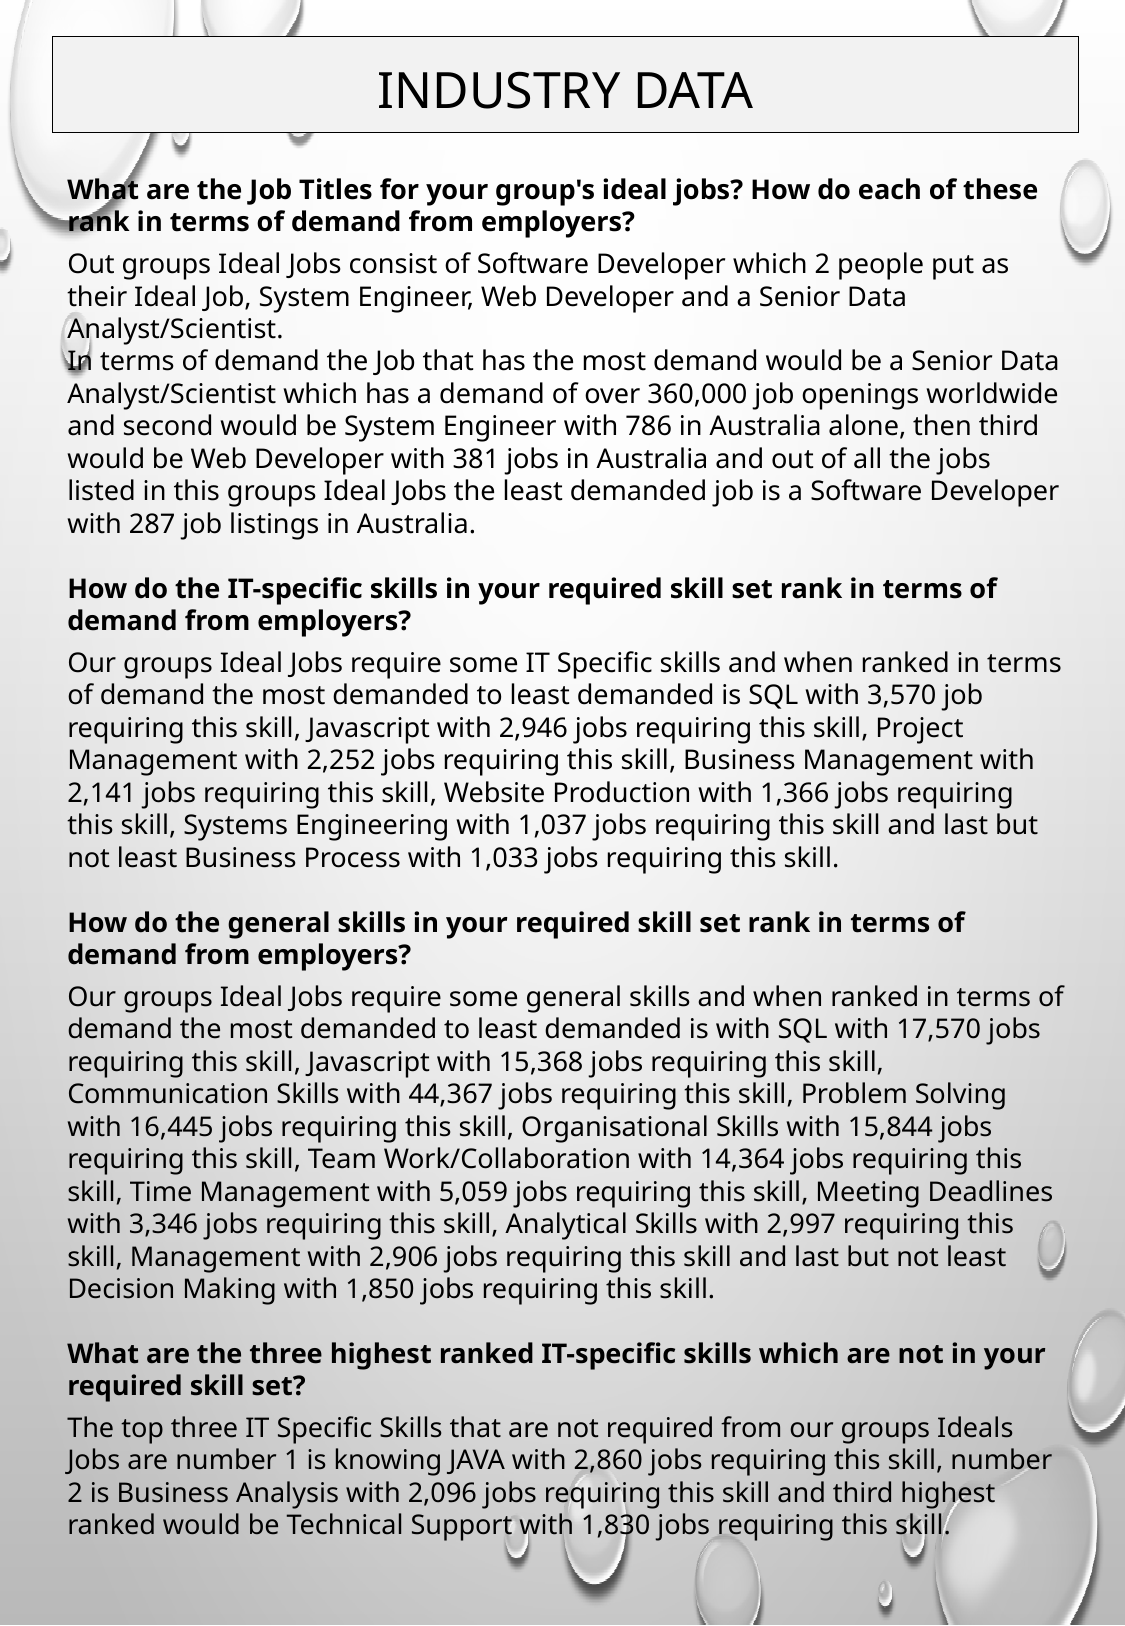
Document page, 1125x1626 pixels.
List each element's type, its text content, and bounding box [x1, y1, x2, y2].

picture [0, 0, 1125, 1625]
text_box What are the Job Titles for your group's ideal jobs? How do each of these rank in terms of demand from employers? Out groups Ideal Jobs consist of Software Developer which 2 people put as their Ideal Job, System Engineer, Web Developer and a Senior Data Analyst/Scientist. In terms of demand the Job that has the most demand would be a Senior Data Analyst/Scientist which has a demand of over 360,000 job openings worldwide and second would be System Engineer with 786 in Australia alone, then third would be Web Developer with 381 jobs in Australia and out of all the jobs listed in this groups Ideal Jobs the least demanded job is a Software Developer with 287 job listings in Australia. How do the IT-specific skills in your required skill set rank in terms of demand from employers? Our groups Ideal Jobs require some IT Specific skills and when ranked in terms of demand the most demanded to least demanded is SQL with 3,570 job requiring this skill, Javascript with 2,946 jobs requiring this skill, Project Management with 2,252 jobs requiring this skill, Business Management with 2,141 jobs requiring this skill, Website Production with 1,366 jobs requiring this skill, Systems Engineering with 1,037 jobs requiring this skill and last but not least Business Process with 1,033 jobs requiring this skill. How do the general skills in your required skill set rank in terms of demand from employers? Our groups Ideal Jobs require some general skills and when ranked in terms of demand the most demanded to least demanded is with SQL with 17,570 jobs requiring this skill, Javascript with 15,368 jobs requiring this skill, Communication Skills with 44,367 jobs requiring this skill, Problem Solving with 16,445 jobs requiring this skill, Organisational Skills with 15,844 jobs requiring this skill, Team Work/Collaboration with 14,364 jobs requiring this skill, Time Management with 5,059 jobs requiring this skill, Meeting Deadlines with 3,346 jobs requiring this skill, Analytical Skills with 2,997 requiring this skill, Management with 2,906 jobs requiring this skill and last but not least Decision Making with 1,850 jobs requiring this skill. What are the three highest ranked IT-specific skills which are not in your required skill set? The top three IT Specific Skills that are not required from our groups Ideals Jobs are number 1 is knowing JAVA with 2,860 jobs requiring this skill, number 2 is Business Analysis with 2,096 jobs requiring this skill and third highest ranked would be Technical Support with 1,830 jobs requiring this skill. [52, 165, 1079, 1548]
text_box INDUSTRY DATA [52, 36, 1079, 133]
